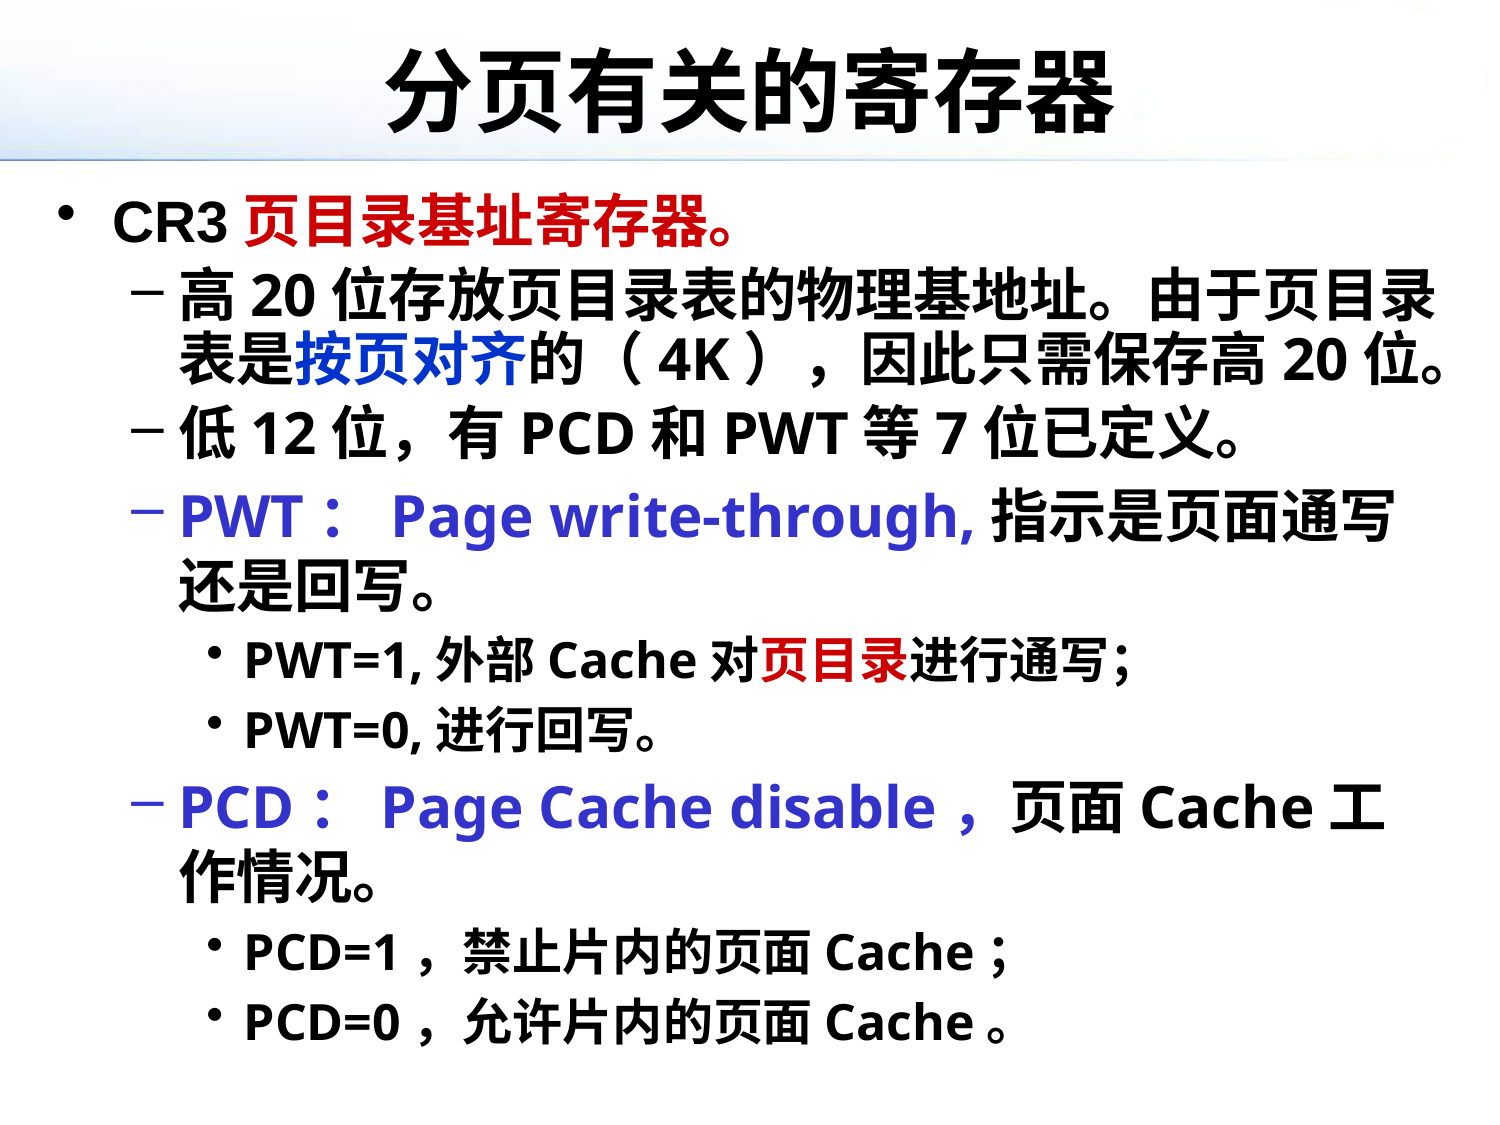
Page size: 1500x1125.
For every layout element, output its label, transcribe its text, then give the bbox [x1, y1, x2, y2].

picture [0, 0, 1500, 161]
title 分页有关的寄存器 [29, 31, 1471, 147]
list CR3页目录基址寄存器。 高20位存放页目录表的物理基地址。由于页目录表是按页对齐的（4K），因此只需保存高20位。 低12位，有PCD和PWT等7位已定义。 PWT：Page write-through,指示是页面通写还是回写。 PWT=1,外部Cache对页目录进行通写； PWT=0,进行回写。 PCD：Page Cache disable，页面Cache工作情况。 PCD=1，禁止片内的页面Cache； PCD=0，允许片内的页面Cache。 [41, 184, 1459, 1059]
